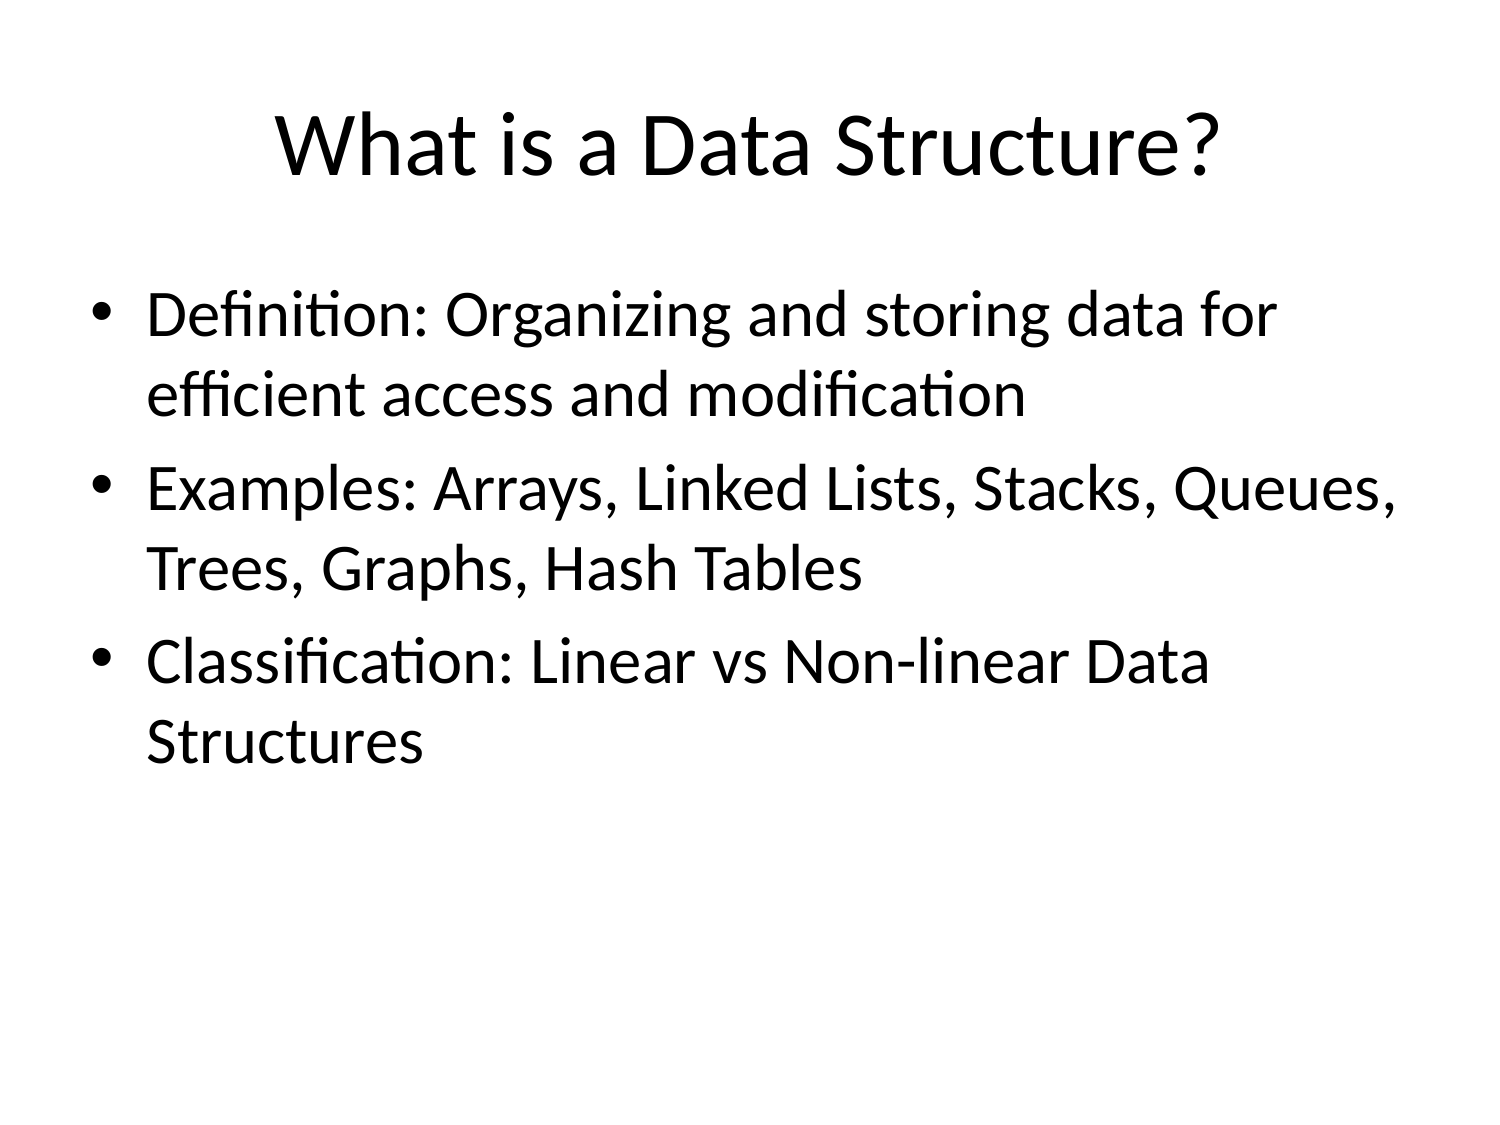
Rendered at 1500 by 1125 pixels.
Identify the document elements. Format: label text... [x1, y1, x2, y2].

title What is a Data Structure? [75, 45, 1425, 233]
list Definition: Organizing and storing data for efficient access and modification Examples: Arrays, Linked Lists, Stacks, Queues, Trees, Graphs, Hash Tables Classification: Linear vs Non-linear Data Structures [75, 262, 1425, 1005]
